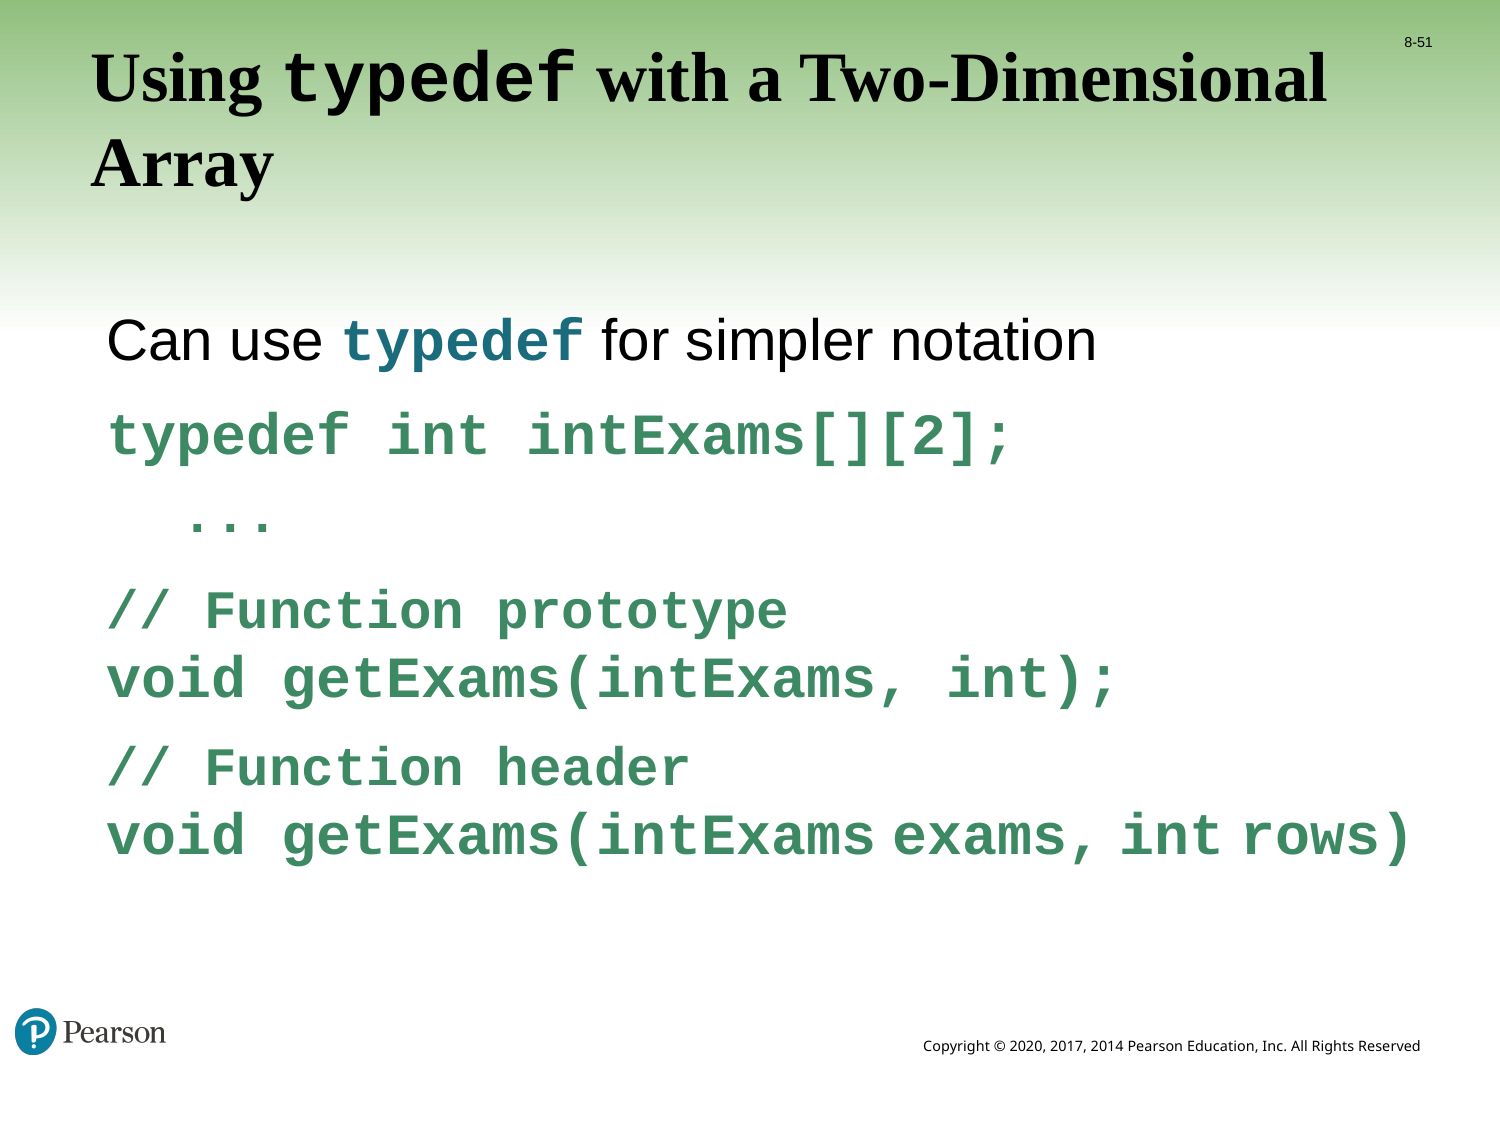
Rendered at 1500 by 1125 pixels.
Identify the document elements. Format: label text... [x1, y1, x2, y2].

picture [15, 1008, 30, 1024]
picture [41, 1008, 166, 1055]
picture [23, 1017, 49, 1042]
slide_number 8-51 [1389, 18, 1480, 49]
picture [15, 1041, 26, 1055]
list Can use typedef for simpler notation typedef int intExams[][2]; ... // Function prototype void getExams(intExams, int); // Function header void getExams(intExams exams, int rows) [75, 287, 1450, 875]
title Using typedef with a Two-Dimensional Array [75, 35, 1425, 216]
